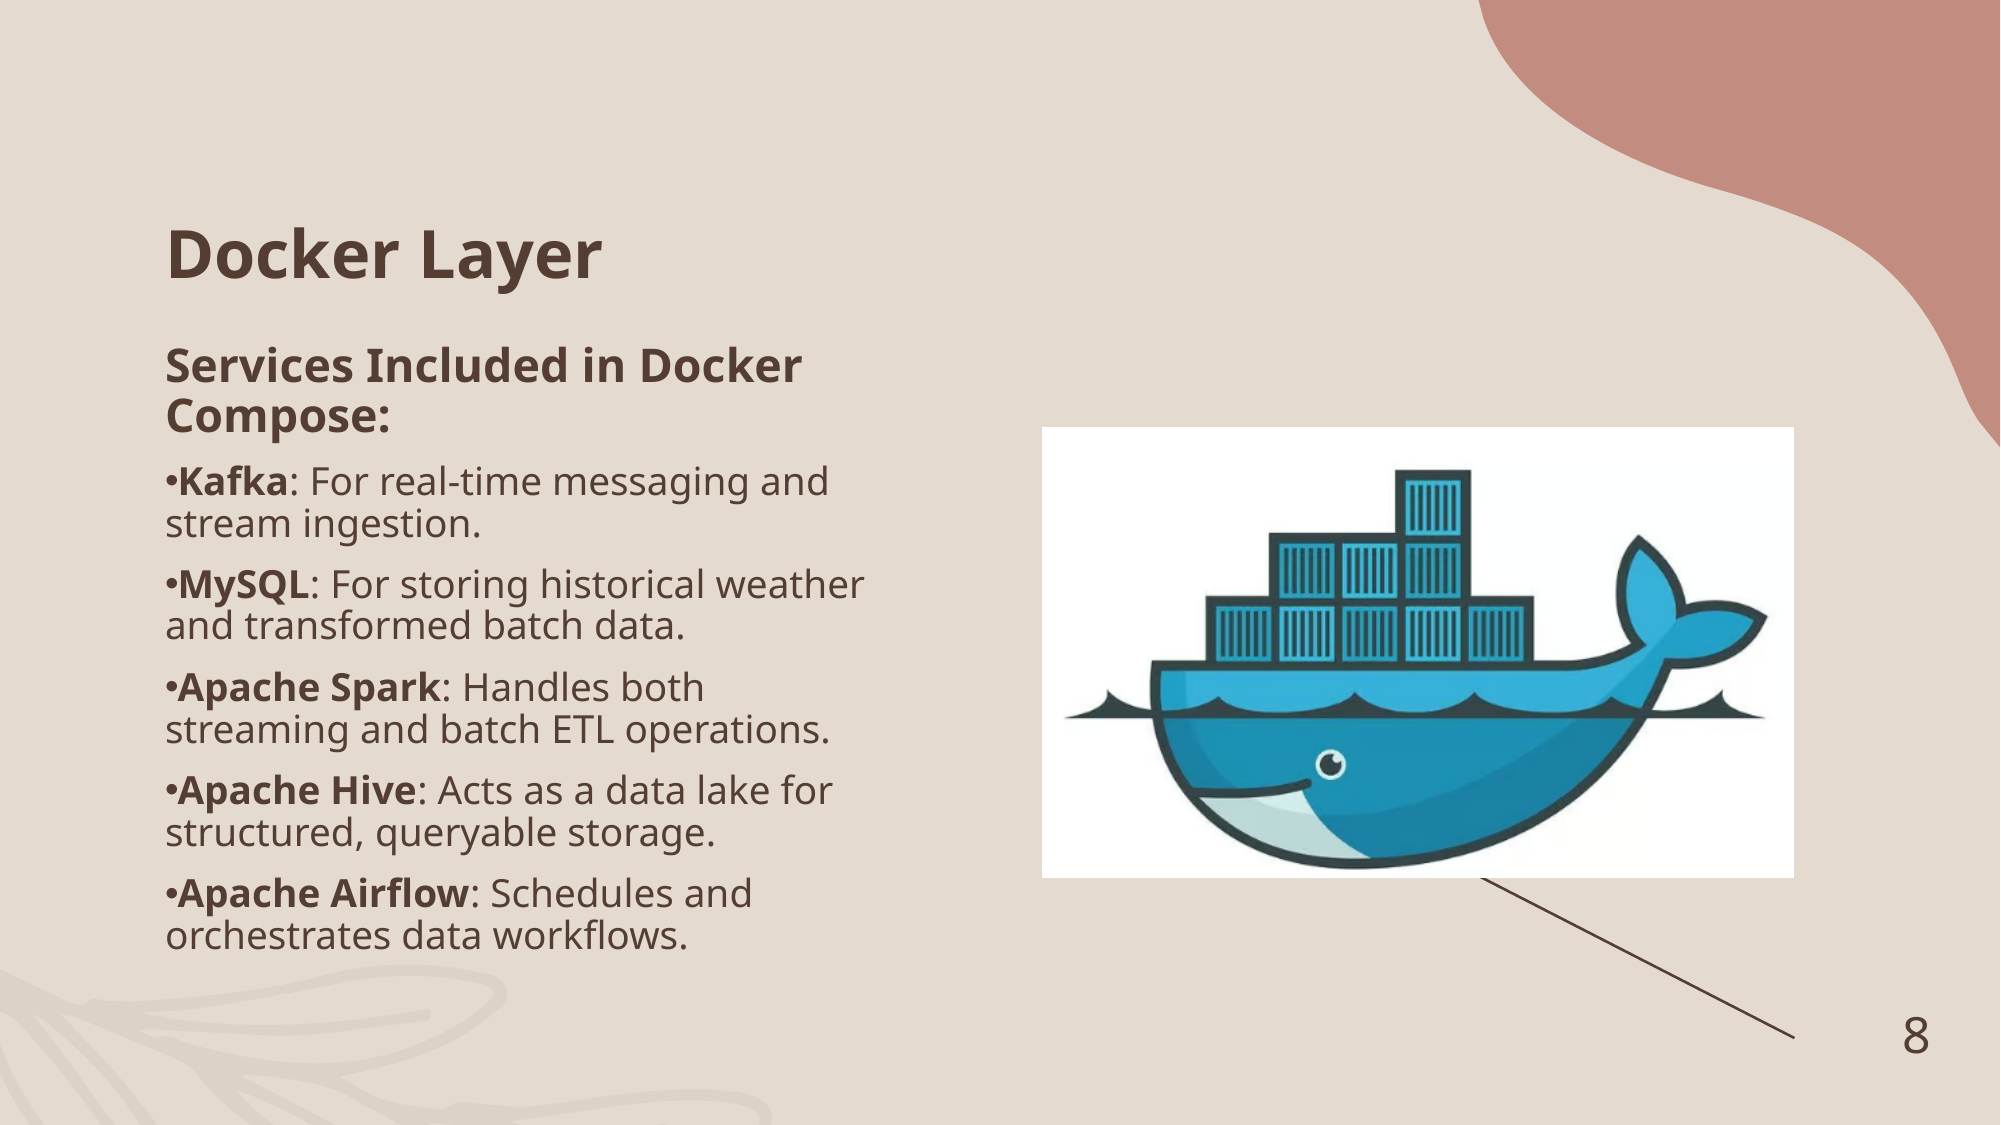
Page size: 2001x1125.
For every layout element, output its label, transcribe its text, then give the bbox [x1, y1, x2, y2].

title Docker Layer [150, 149, 1850, 300]
list Services Included in Docker Compose: Kafka: For real-time messaging and stream ingestion. MySQL: For storing historical weather and transformed batch data. Apache Spark: Handles both streaming and batch ETL operations. Apache Hive: Acts as a data lake for structured, queryable storage. Apache Airflow: Schedules and orchestrates data workflows. [150, 334, 901, 971]
slide_number 8 [1862, 964, 1971, 1112]
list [1042, 427, 1794, 878]
